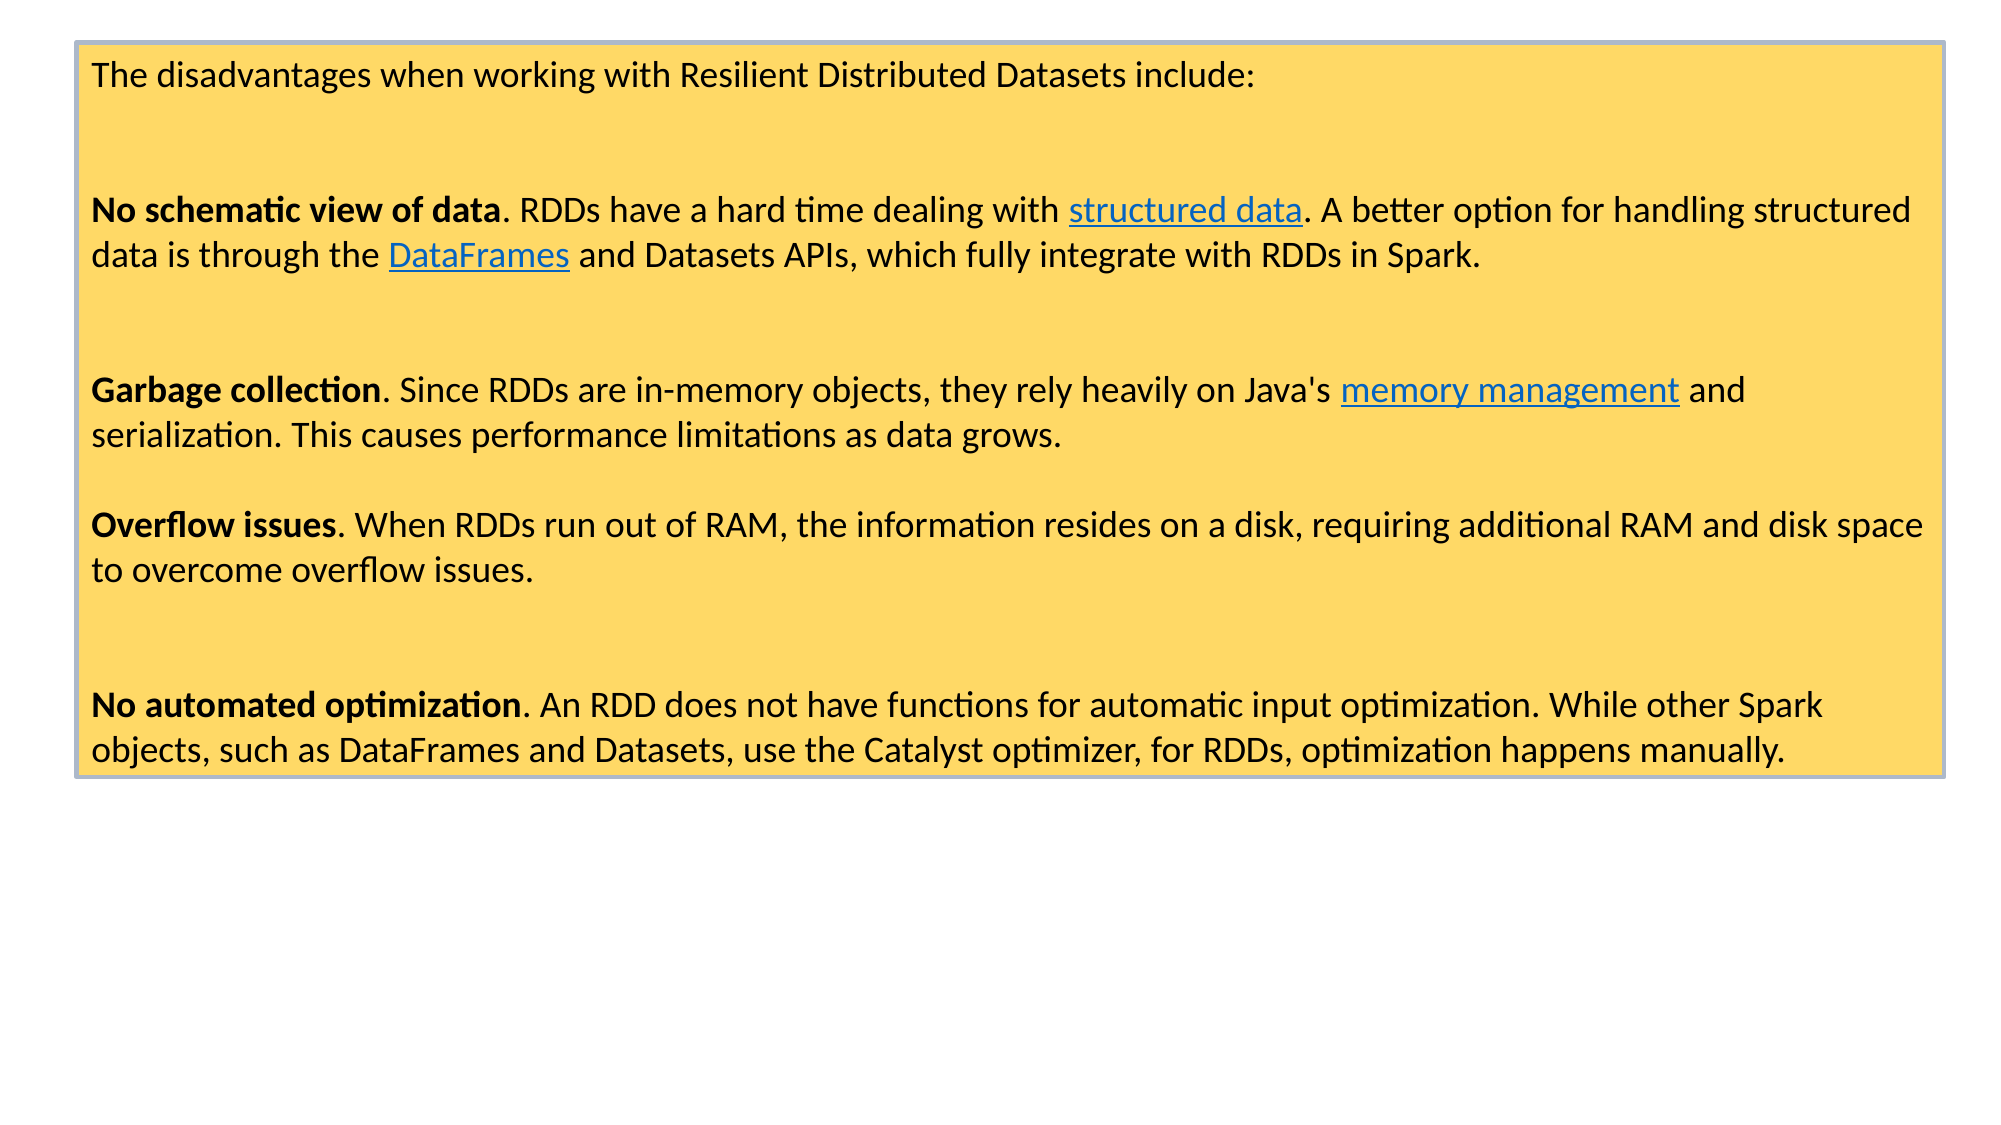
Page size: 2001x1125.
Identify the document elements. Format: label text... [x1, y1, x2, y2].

text_box The disadvantages when working with Resilient Distributed Datasets include: No schematic view of data. RDDs have a hard time dealing with structured data. A better option for handling structured data is through the DataFrames and Datasets APIs, which fully integrate with RDDs in Spark. Garbage collection. Since RDDs are in-memory objects, they rely heavily on Java's memory management and serialization. This causes performance limitations as data grows. Overflow issues. When RDDs run out of RAM, the information resides on a disk, requiring additional RAM and disk space to overcome overflow issues. No automated optimization. An RDD does not have functions for automatic input optimization. While other Spark objects, such as DataFrames and Datasets, use the Catalyst optimizer, for RDDs, optimization happens manually. [76, 42, 1944, 777]
